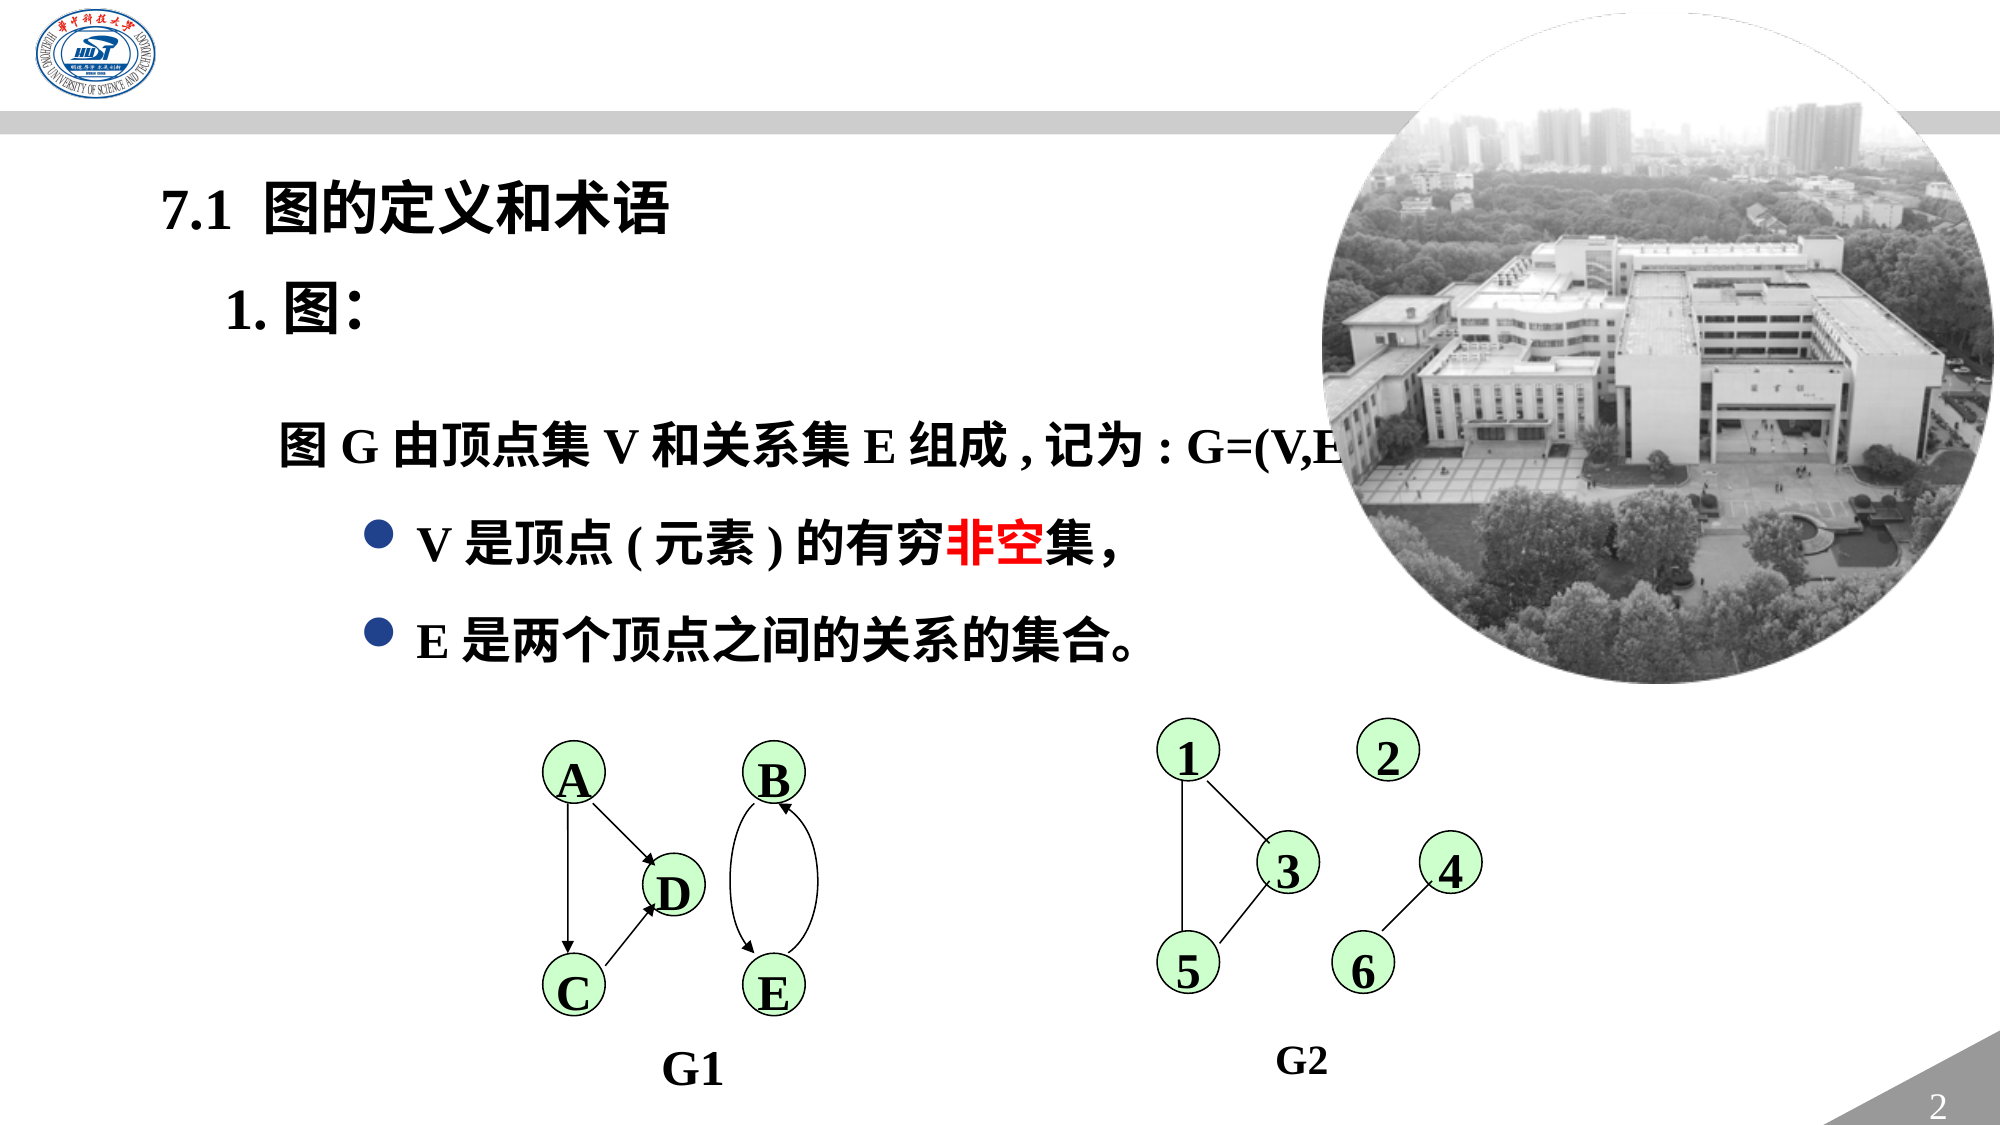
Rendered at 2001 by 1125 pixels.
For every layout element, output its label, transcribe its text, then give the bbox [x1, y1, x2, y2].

text_box 1.图： 图G由顶点集V和关系集E组成,记为: G=(V,E) V是顶点(元素)的有穷非空集， E是两个顶点之间的关系的集合。 [195, 249, 1321, 677]
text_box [542, 718, 1483, 1098]
picture [1321, 12, 1994, 684]
text_box 7.1 图的定义和术语 [146, 149, 1321, 249]
picture [35, 8, 156, 99]
